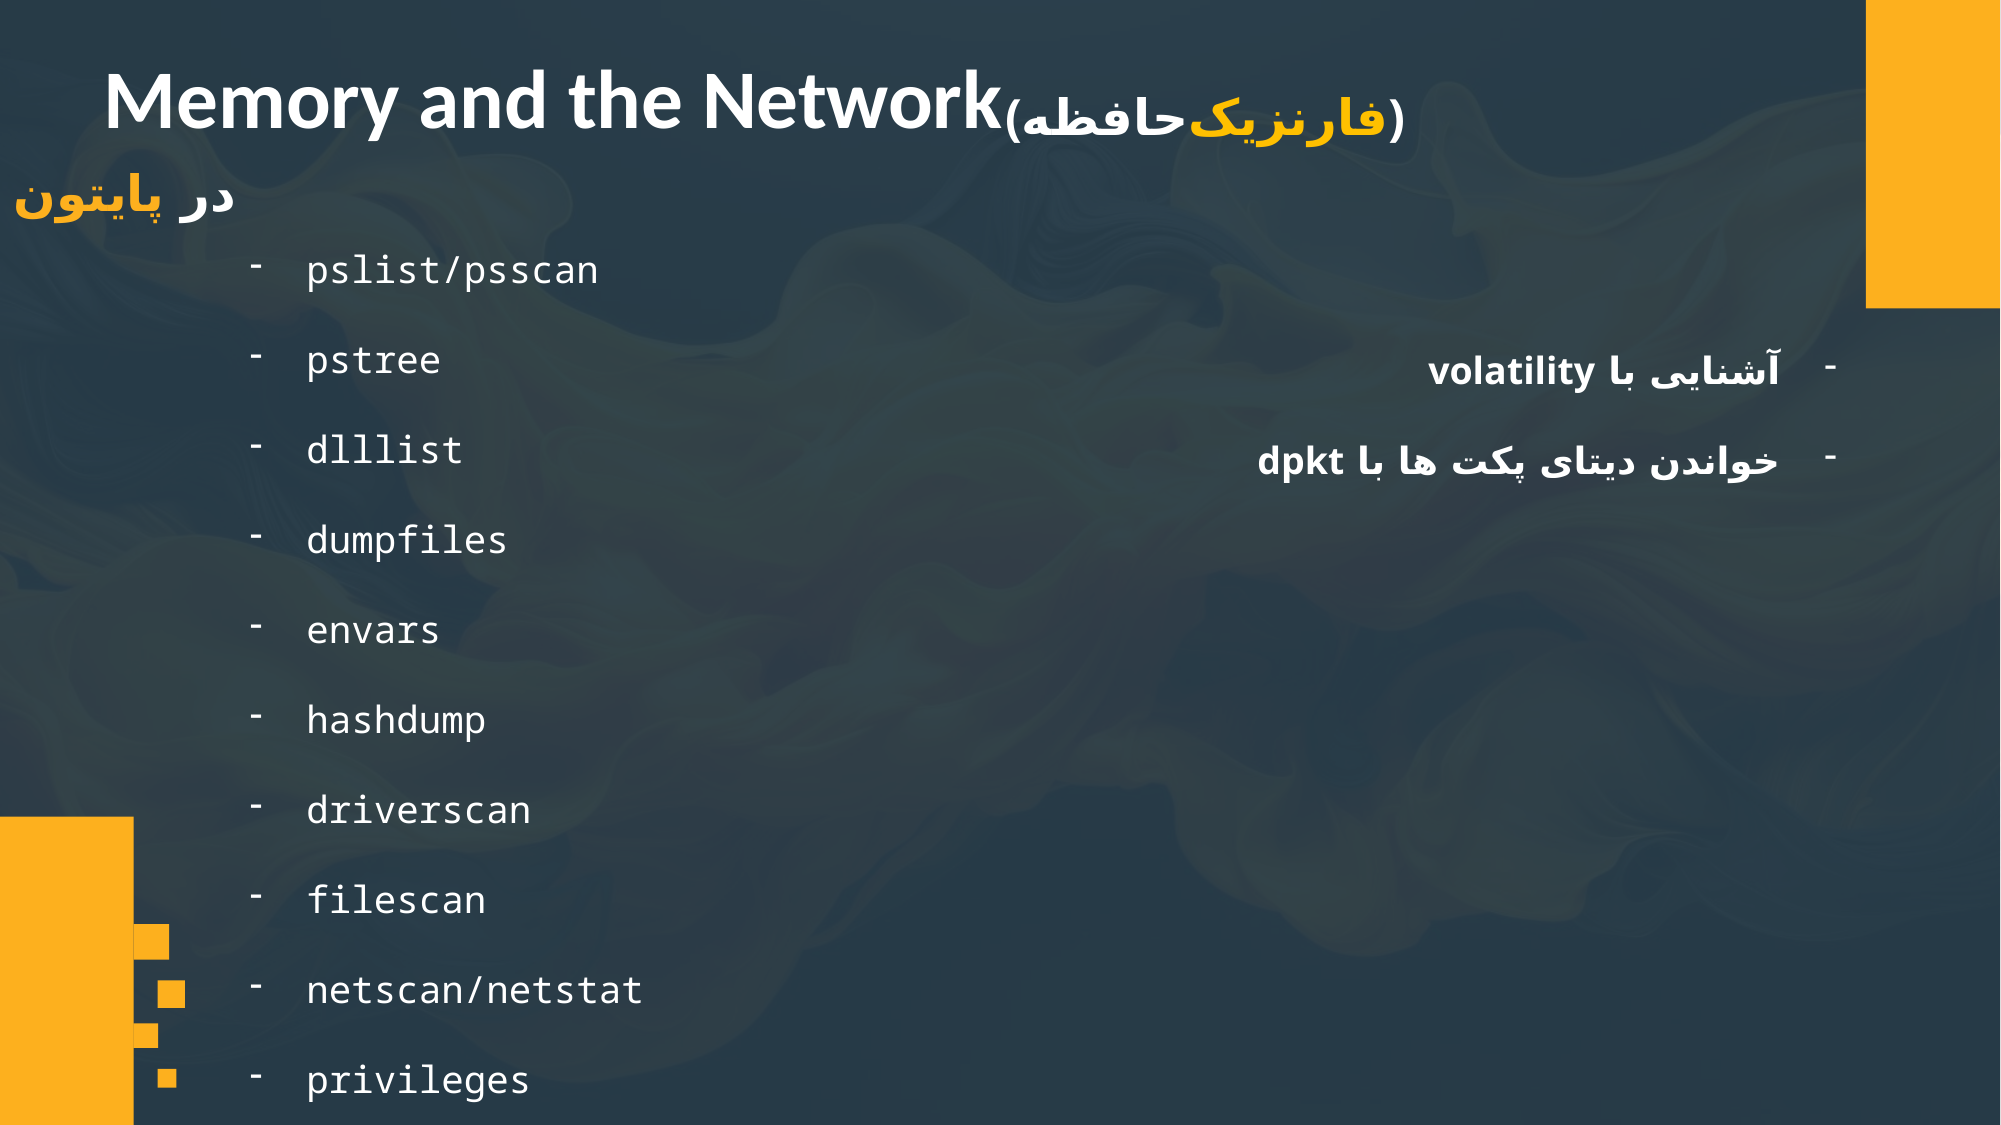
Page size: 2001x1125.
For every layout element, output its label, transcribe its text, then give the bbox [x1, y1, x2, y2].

text_box pslist/psscan pstree dlllist dumpfiles envars hashdump driverscan filescan netscan/netstat privileges [234, 194, 963, 1109]
text_box آشنایی با volatility خواندن دیتای پکت ها با dpkt [1046, 295, 1852, 491]
text_box (فارنزیک‌حافظه‌) [845, 77, 1566, 153]
text_box [0, 0, 2000, 1125]
text_box [0, 816, 135, 1125]
text_box در پایتون [0, 153, 279, 229]
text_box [77, 980, 241, 1032]
text_box Memory and the Network [33, 37, 1073, 153]
text_box [1865, 0, 2000, 309]
